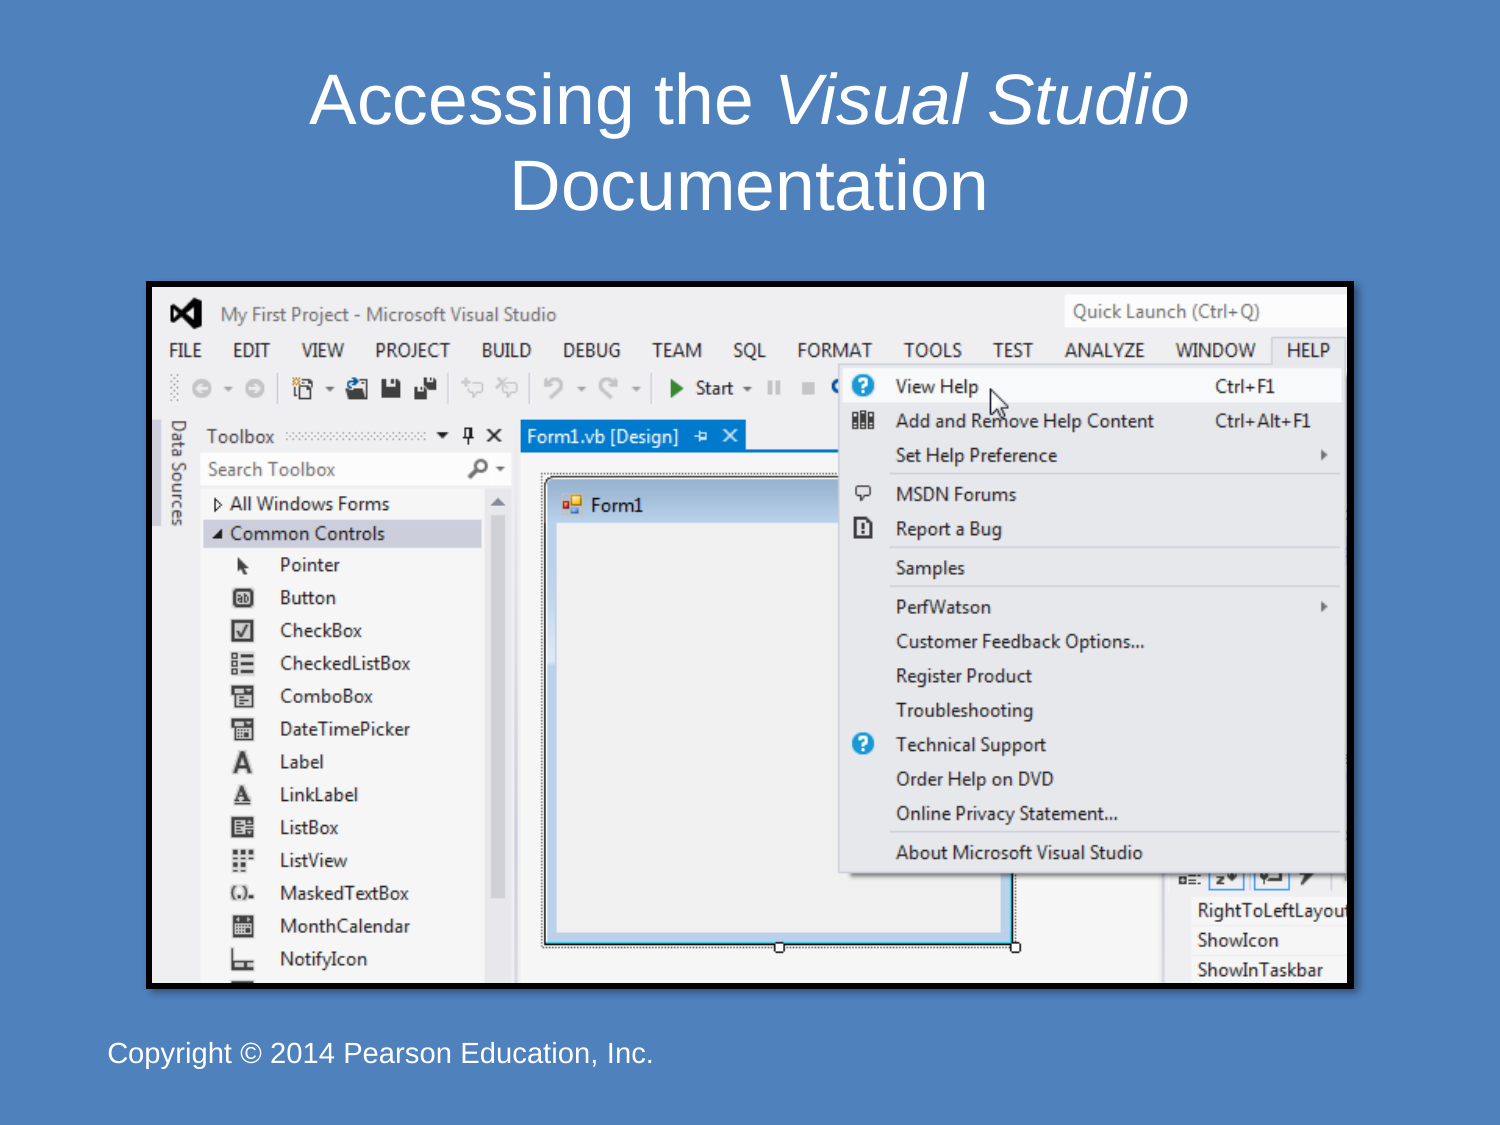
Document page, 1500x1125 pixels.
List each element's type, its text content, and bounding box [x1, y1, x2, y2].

picture [152, 287, 1348, 983]
title Accessing the Visual Studio Documentation [75, 45, 1425, 233]
